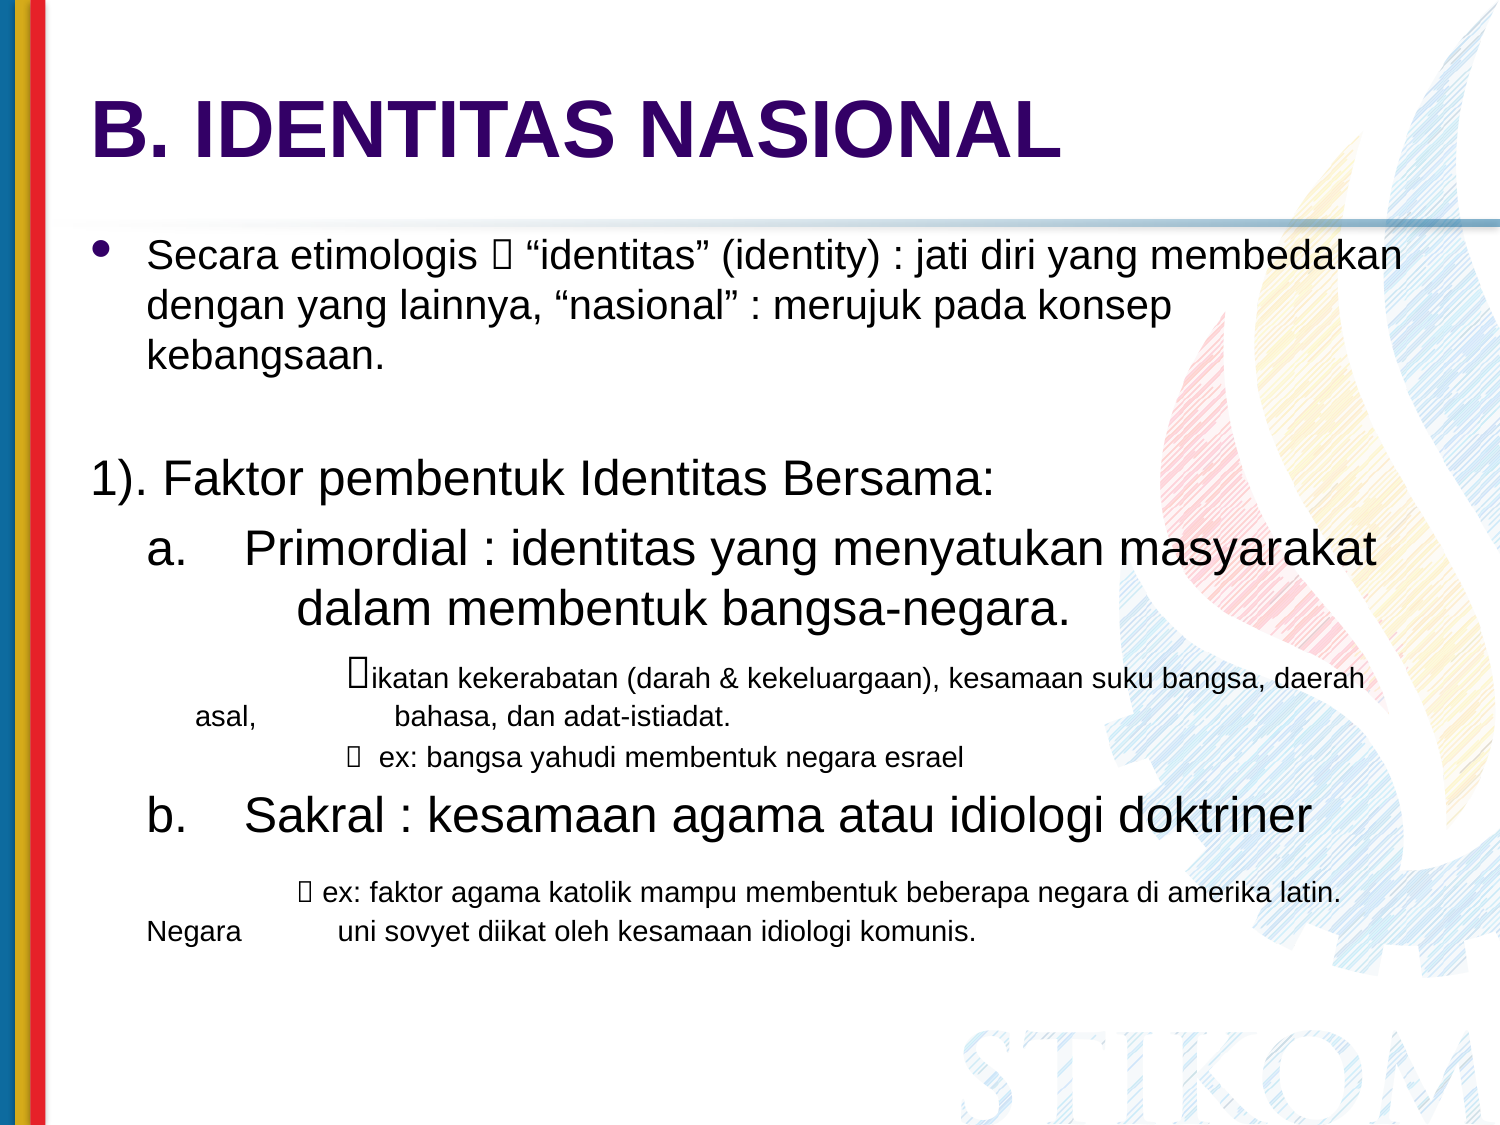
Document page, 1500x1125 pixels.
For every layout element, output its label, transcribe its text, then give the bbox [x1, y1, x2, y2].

title B. IDENTITAS NASIONAL [75, 30, 1425, 219]
list Secara etimologis  “identitas” (identity) : jati diri yang membedakan dengan yang lainnya, “nasional” : merujuk pada konsep kebangsaan. 1). Faktor pembentuk Identitas Bersama: a. Primordial : identitas yang menyatukan masyarakat dalam membentuk bangsa-negara. ikatan kekerabatan (darah & kekeluargaan), kesamaan suku bangsa, daerah asal, bahasa, dan adat-istiadat.  ex: bangsa yahudi membentuk negara esrael b. Sakral : kesamaan agama atau idiologi doktriner  ex: faktor agama katolik mampu membentuk beberapa negara di amerika latin. Negara uni sovyet diikat oleh kesamaan idiologi komunis. [75, 219, 1425, 1048]
